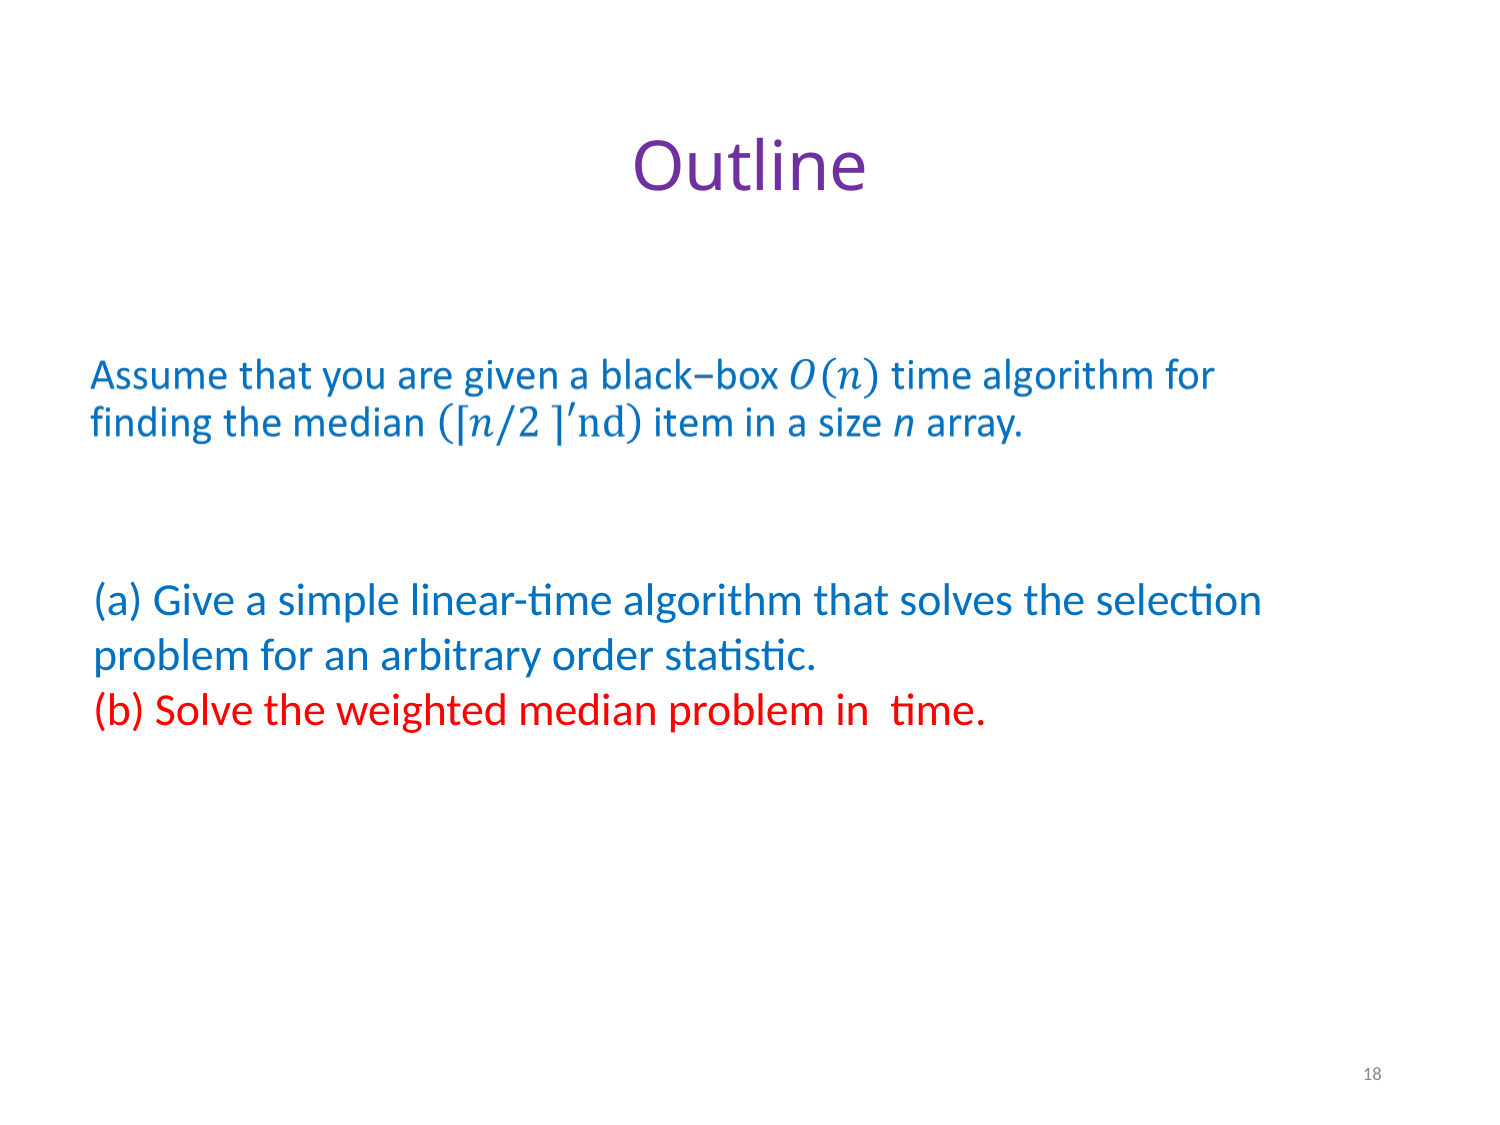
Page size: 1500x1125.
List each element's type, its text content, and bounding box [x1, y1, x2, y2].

text_box [78, 347, 1255, 464]
title Outline [103, 59, 1397, 278]
slide_number 18 [1059, 1042, 1397, 1103]
